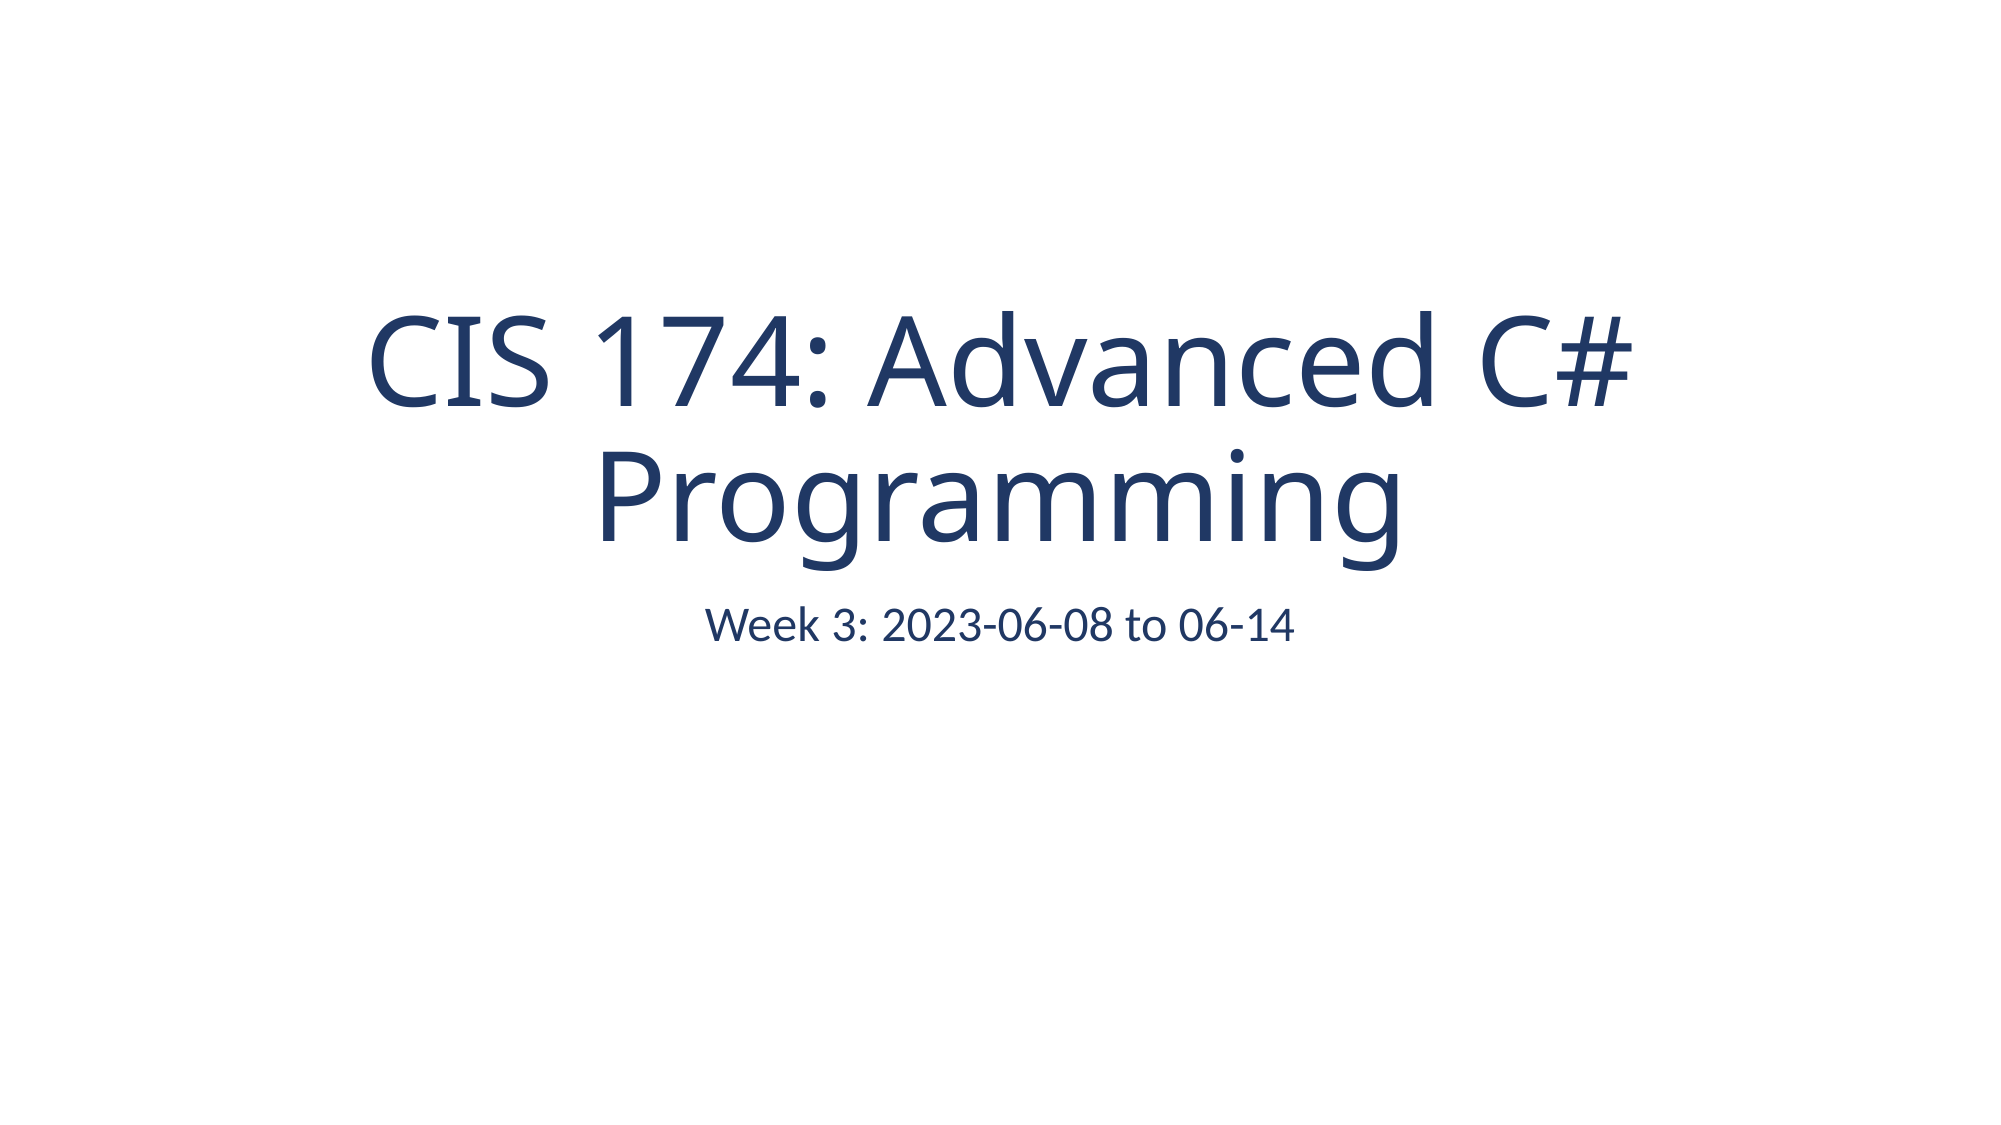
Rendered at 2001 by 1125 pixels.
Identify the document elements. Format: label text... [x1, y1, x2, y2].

title CIS 174: Advanced C# Programming [249, 184, 1750, 576]
subtitle Week 3: 2023-06-08 to 06-14 [249, 590, 1750, 863]
